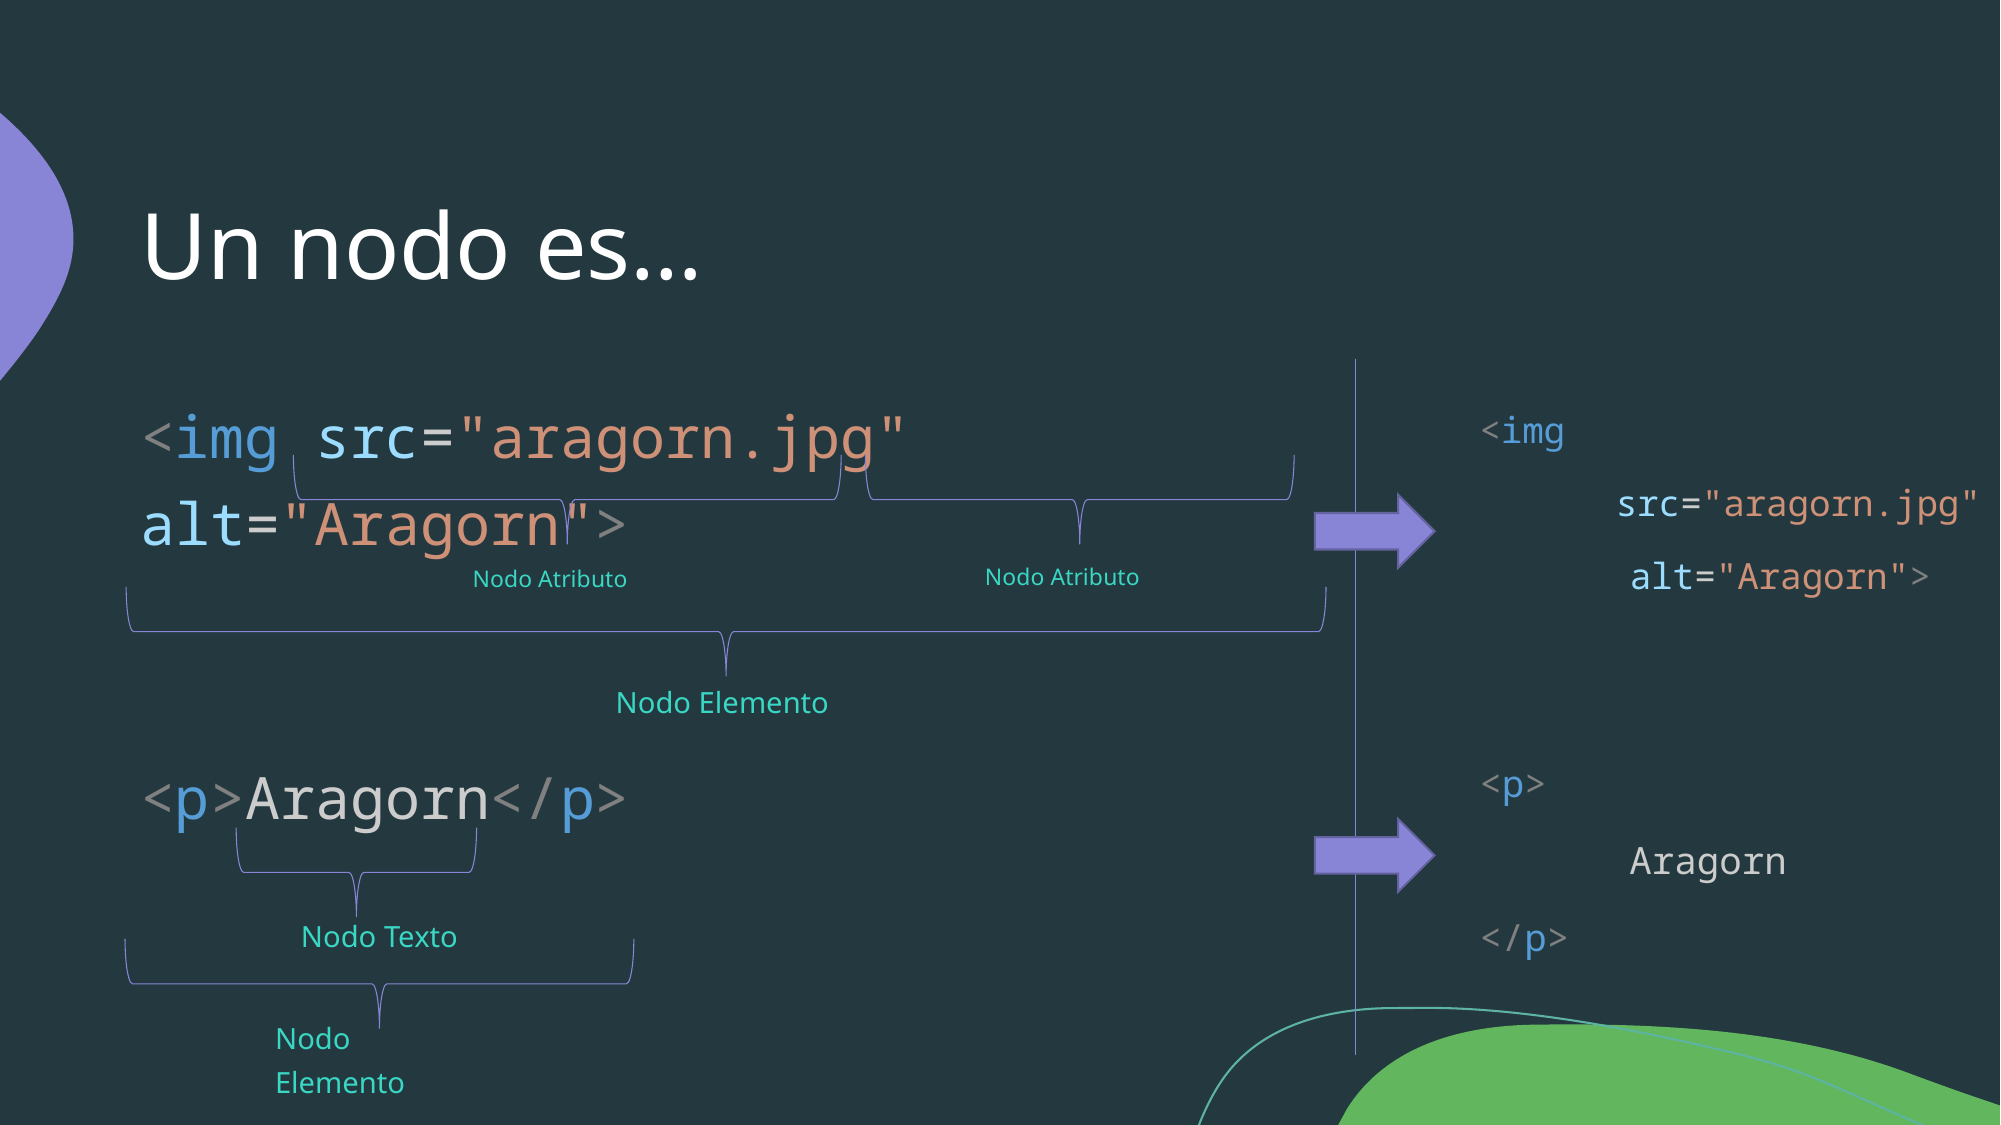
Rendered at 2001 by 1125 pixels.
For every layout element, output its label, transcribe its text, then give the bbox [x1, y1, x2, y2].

text_box [864, 454, 1295, 545]
text_box Nodo Elemento [260, 1030, 499, 1081]
text_box Nodo Atributo [970, 547, 1190, 598]
text_box [1356, 492, 1437, 571]
text_box [1313, 836, 1355, 875]
text_box <img src="aragorn.jpg" alt="Aragorn"> [1464, 389, 2000, 610]
text_box Nodo Atributo [457, 549, 677, 586]
title Un nodo es… [125, 125, 1875, 375]
text_box [125, 586, 1327, 672]
list <img src="aragorn.jpg" alt="Aragorn"> [125, 375, 1355, 492]
text_box <p> Aragorn </p> [1464, 741, 1906, 962]
text_box Nodo Texto [285, 906, 483, 938]
text_box [1313, 511, 1355, 551]
text_box Nodo Elemento [600, 672, 852, 723]
text_box [1356, 816, 1437, 895]
text_box [235, 827, 478, 906]
text_box [124, 938, 635, 1029]
text_box [292, 454, 842, 545]
text_box <p>Aragorn</p> [125, 736, 1355, 853]
